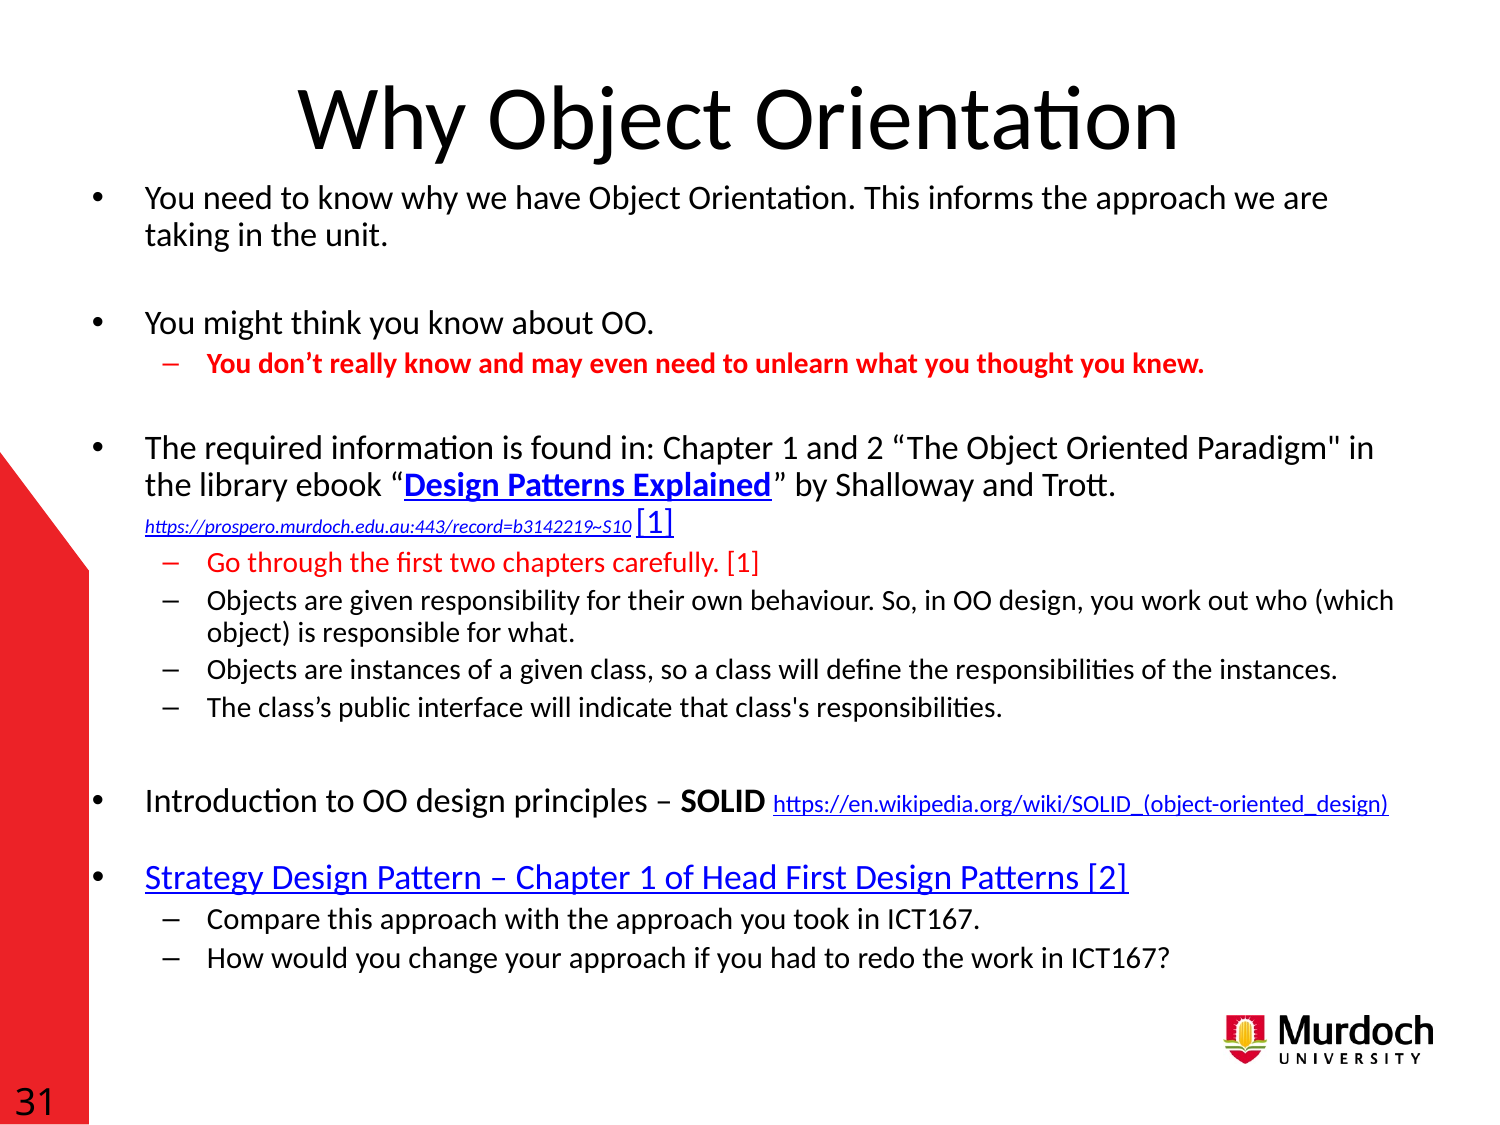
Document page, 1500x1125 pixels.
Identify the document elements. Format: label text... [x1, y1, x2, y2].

slide_number 31 [0, 1070, 113, 1125]
title Why Object Orientation [64, 19, 1415, 207]
picture [1223, 1015, 1433, 1064]
list You need to know why we have Object Orientation. This informs the approach we are taking in the unit. You might think you know about OO. You don’t really know and may even need to unlearn what you thought you knew. The required information is found in: Chapter 1 and 2 “The Object Oriented Paradigm" in the library ebook “Design Patterns Explained” by Shalloway and Trott. https://prospero.murdoch.edu.au:443/record=b3142219~S10 [1] Go through the first two chapters carefully. [1] Objects are given responsibility for their own behaviour. So, in OO design, you work out who (which object) is responsible for what. Objects are instances of a given class, so a class will define the responsibilities of the instances. The class’s public interface will indicate that class's responsibilities. Introduction to OO design principles – SOLID https://en.wikipedia.org/wiki/SOLID_(object-oriented_design) Strategy Design Pattern – Chapter 1 of Head First Design Patterns [2] Compare this approach with the approach you took in ICT167. How would you change your approach if you had to redo the work in ICT167? [76, 172, 1427, 1012]
